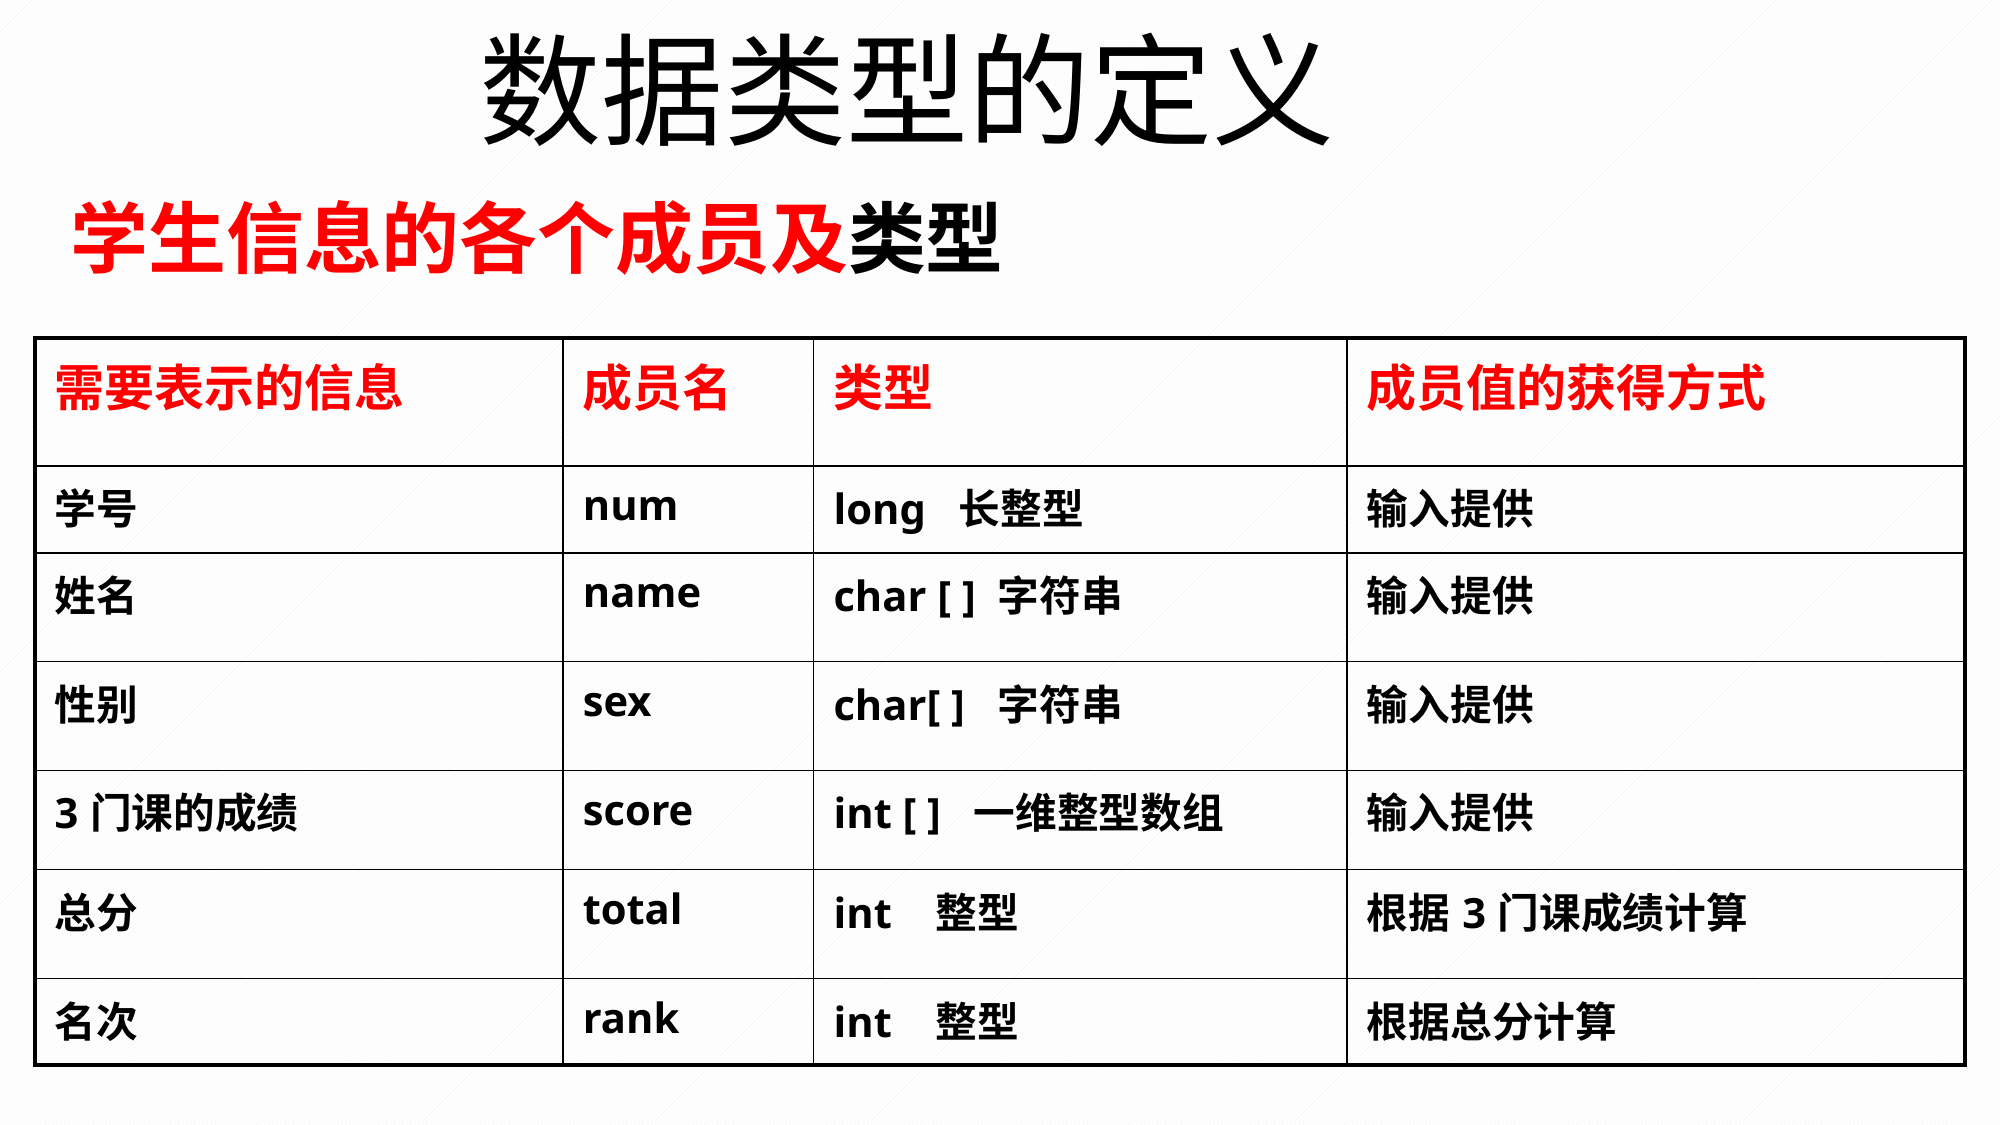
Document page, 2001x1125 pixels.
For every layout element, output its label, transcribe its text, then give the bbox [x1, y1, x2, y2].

table_cell int [ ] 一维整型数组 [814, 771, 1346, 869]
table_cell 输入提供 [1348, 662, 1963, 770]
table_cell long 长整型 [814, 467, 1346, 552]
table_cell 名次 [37, 979, 562, 1063]
table_header 成员值的获得方式 [1348, 340, 1963, 465]
table_cell 姓名 [37, 554, 562, 661]
text_box 学生信息的各个成员及类型 [2, 182, 1073, 291]
text_box 数据类型的定义 [7, 4, 1808, 183]
table_cell rank [564, 979, 813, 1063]
table_cell total [564, 870, 813, 978]
table_header 类型 [814, 340, 1346, 465]
table_cell sex [564, 662, 813, 770]
table_cell 输入提供 [1348, 467, 1963, 552]
table_cell char[ ] 字符串 [814, 662, 1346, 770]
table_cell num [564, 467, 813, 552]
table_cell 根据3门课成绩计算 [1348, 870, 1963, 978]
table_cell int 整型 [814, 870, 1346, 978]
table_cell 输入提供 [1348, 771, 1963, 869]
table_cell score [564, 771, 813, 869]
table_cell 性别 [37, 662, 562, 770]
table_cell 总分 [37, 870, 562, 978]
table_cell 学号 [37, 467, 562, 552]
table_cell int 整型 [814, 979, 1346, 1063]
table_cell 3门课的成绩 [37, 771, 562, 869]
table_cell 根据总分计算 [1348, 979, 1963, 1063]
table_cell char [ ] 字符串 [814, 554, 1346, 661]
table_cell name [564, 554, 813, 661]
table_header 成员名 [564, 340, 813, 465]
table_cell 输入提供 [1348, 554, 1963, 661]
table_header 需要表示的信息 [37, 340, 562, 465]
